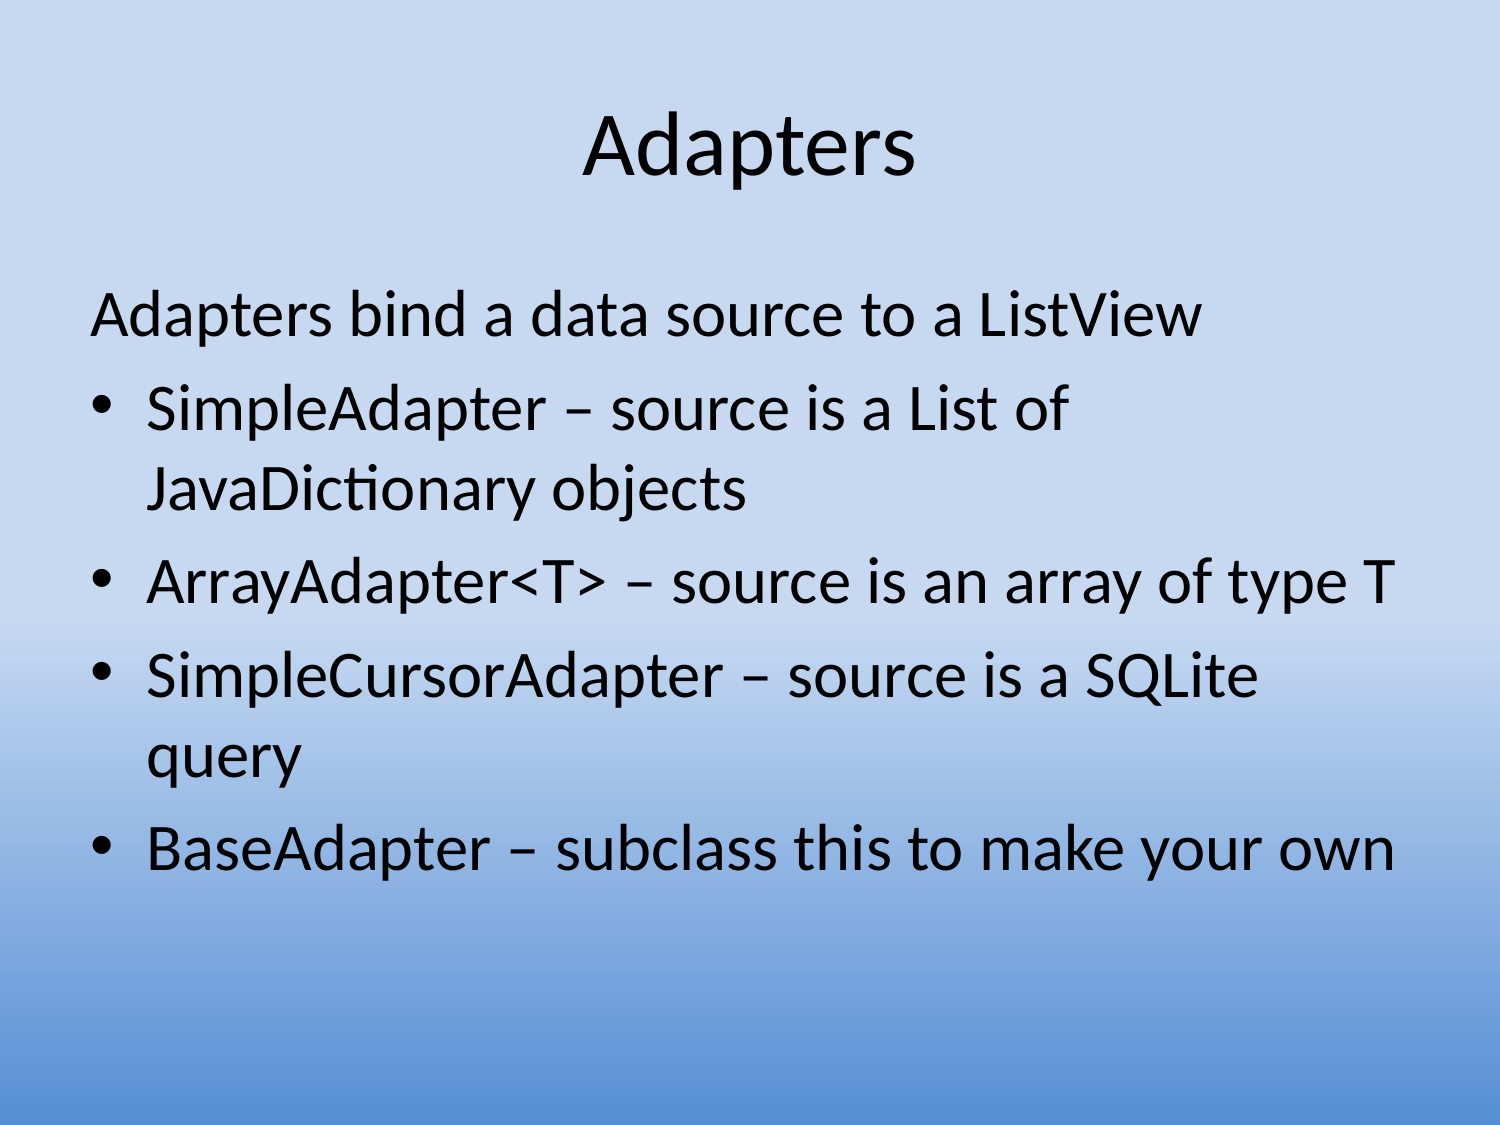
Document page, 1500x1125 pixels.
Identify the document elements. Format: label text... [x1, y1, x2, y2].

list Adapters bind a data source to a ListView SimpleAdapter – source is a List of JavaDictionary objects ArrayAdapter<T> – source is an array of type T SimpleCursorAdapter – source is a SQLite query BaseAdapter – subclass this to make your own [75, 262, 1425, 1005]
title Adapters [75, 45, 1425, 233]
